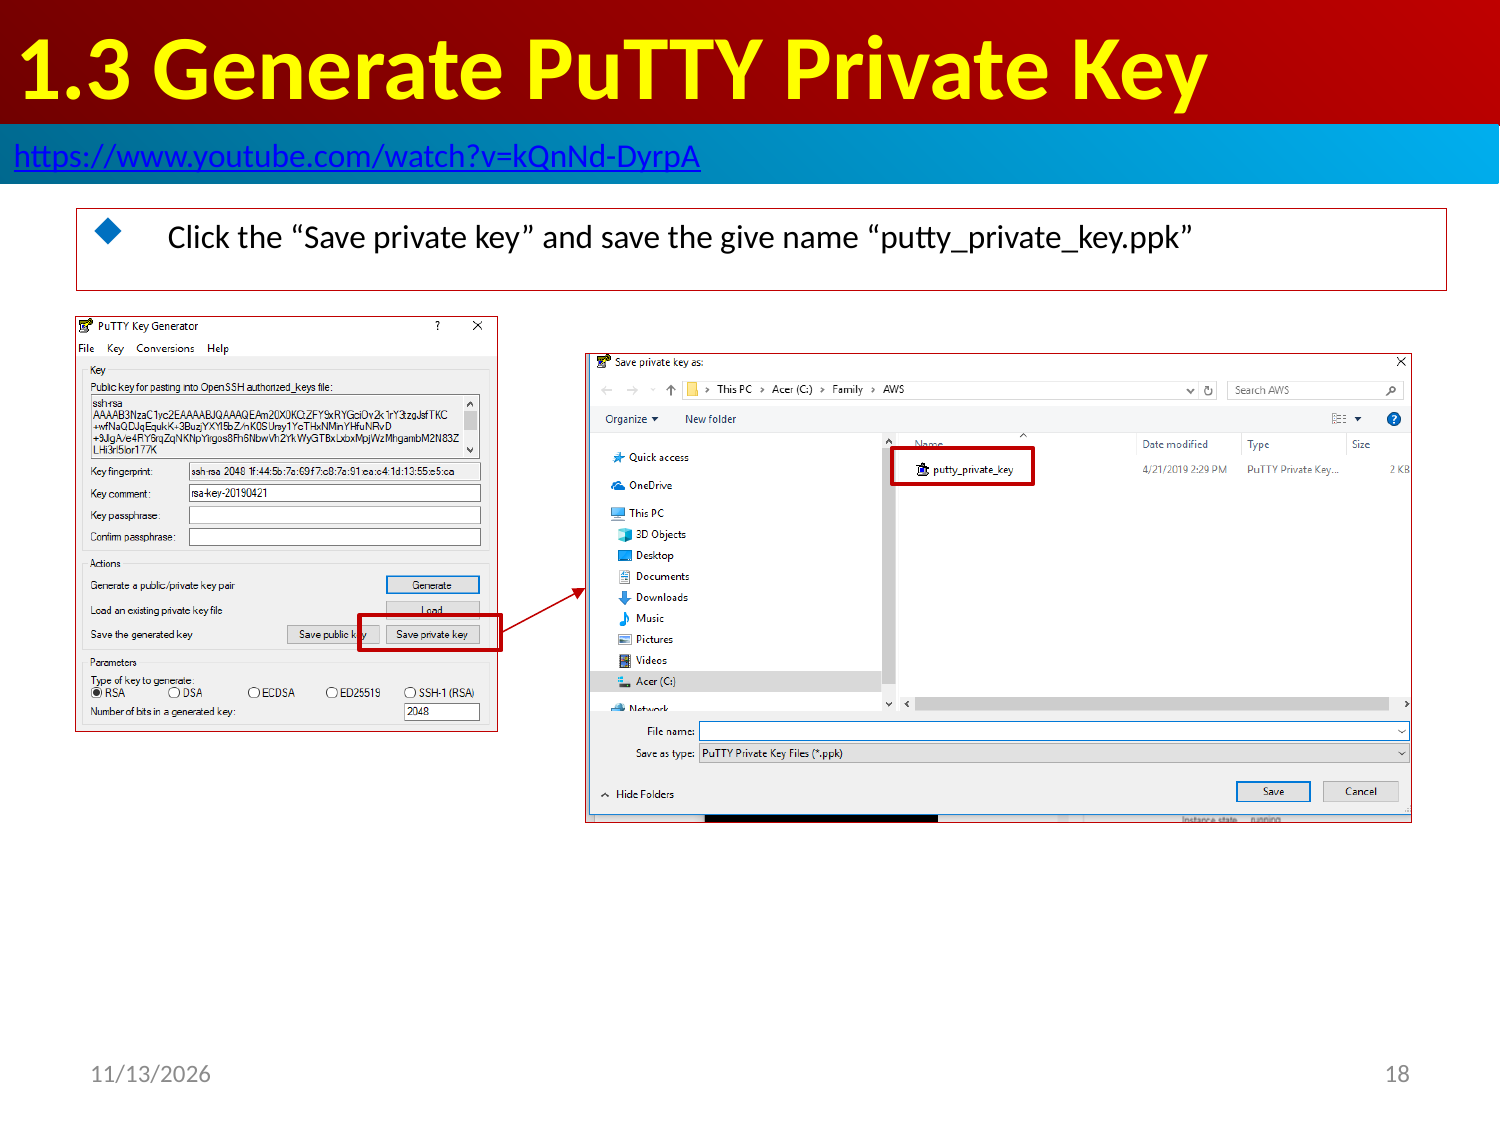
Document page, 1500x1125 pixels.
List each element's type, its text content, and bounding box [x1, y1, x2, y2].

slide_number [75, 1042, 425, 1103]
subtitle Click the “Save private key” and save the give name “putty_private_key.ppk” [76, 208, 1447, 291]
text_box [501, 587, 586, 633]
picture [74, 315, 498, 732]
slide_number 18 [1074, 1042, 1425, 1103]
text_box https://www.youtube.com/watch?v=kQnNd-DyrpA [0, 124, 1499, 184]
title 1.3 Generate PuTTY Private Key [0, 0, 1500, 126]
picture [584, 353, 1413, 823]
